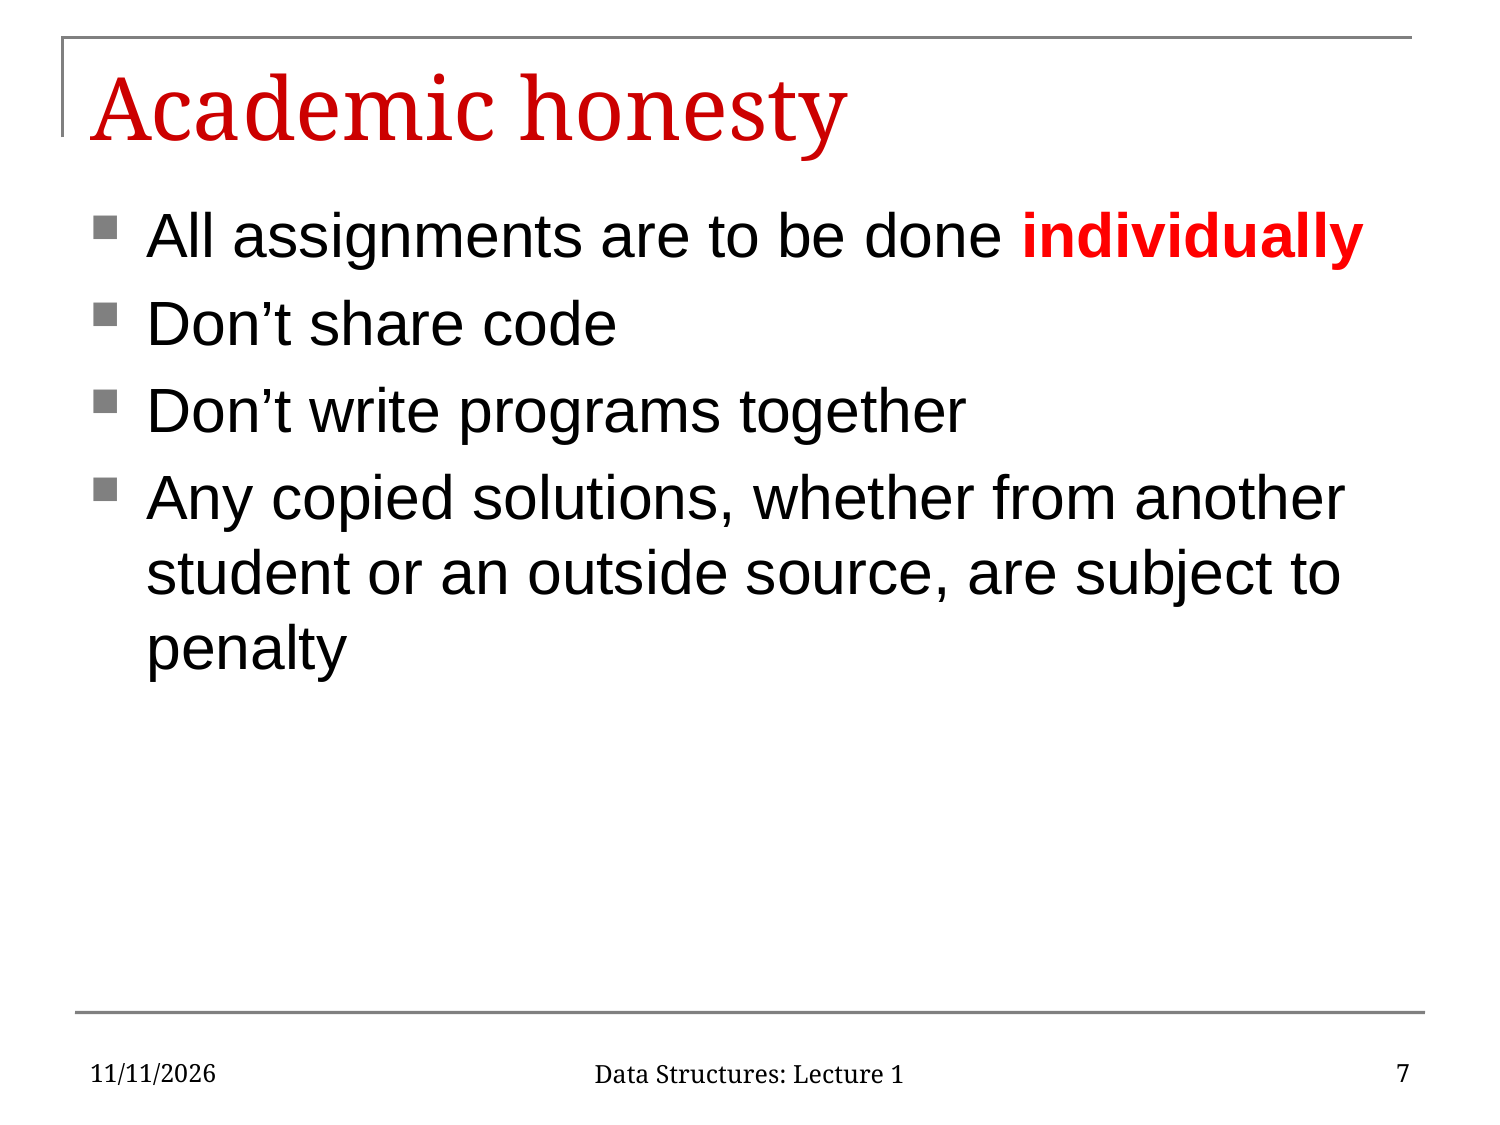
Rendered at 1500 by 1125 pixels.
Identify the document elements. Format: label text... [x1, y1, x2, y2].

title Academic honesty [75, 45, 1425, 163]
list All assignments are to be done individually Don’t share code Don’t write programs together Any copied solutions, whether from another student or an outside source, are subject to penalty [75, 187, 1425, 1006]
slide_number 7 [1074, 1023, 1426, 1100]
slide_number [74, 1023, 426, 1100]
footer Data Structures: Lecture 1 [512, 1024, 988, 1101]
